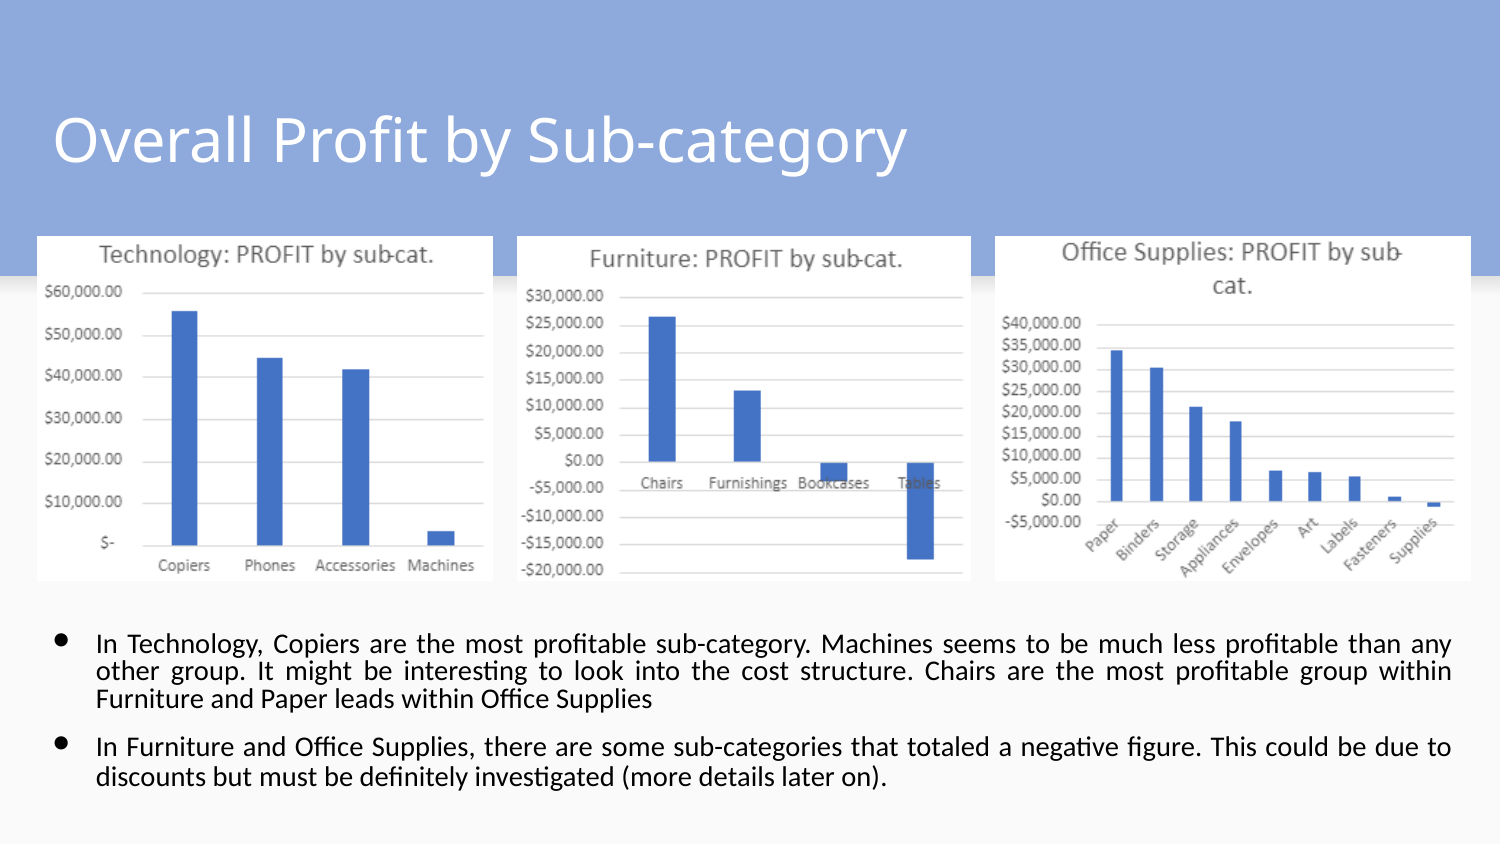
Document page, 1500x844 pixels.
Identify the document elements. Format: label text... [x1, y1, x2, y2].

title Overall Profit by Sub-category [37, 85, 1337, 190]
picture [37, 236, 493, 581]
list In Technology, Copiers are the most profitable sub-category. Machines seems to be much less profitable than any other group. It might be interesting to look into the cost structure. Chairs are the most profitable group within Furniture and Paper leads within Office Supplies In Furniture and Office Supplies, there are some sub-categories that totaled a negative figure. This could be due to discounts but must be definitely investigated (more details later on). [37, 616, 1471, 809]
picture [516, 236, 971, 581]
picture [995, 236, 1471, 581]
